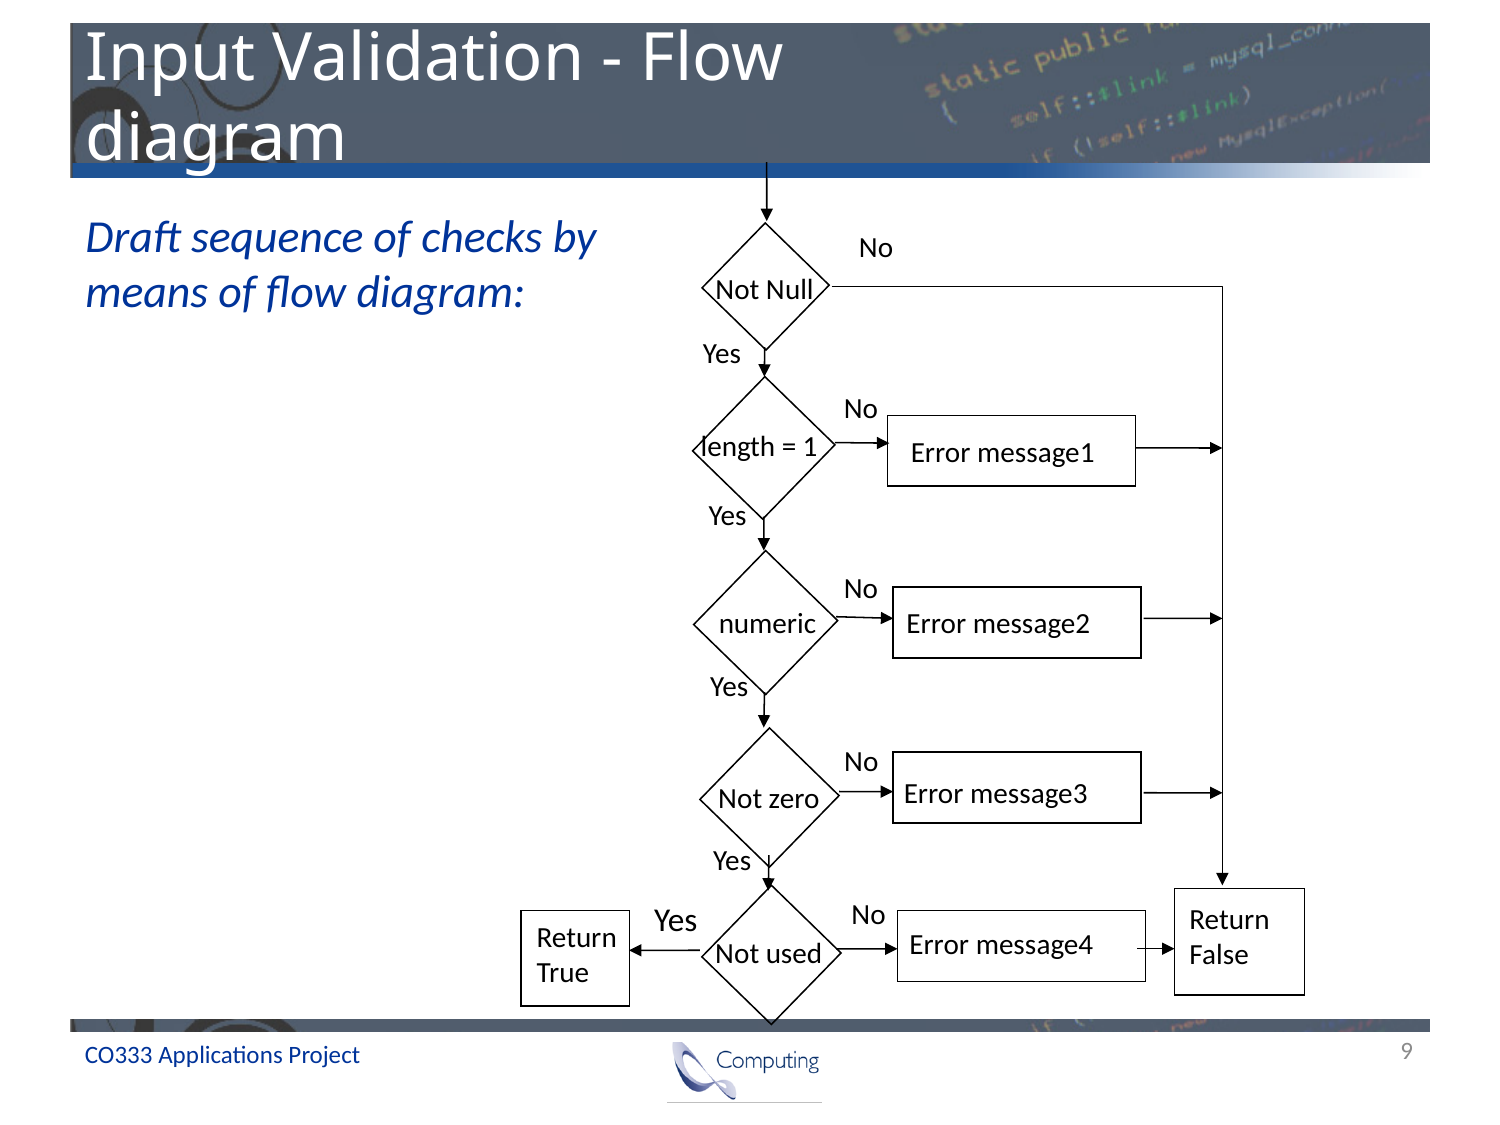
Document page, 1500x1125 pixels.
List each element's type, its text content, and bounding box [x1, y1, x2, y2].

text_box [628, 945, 700, 957]
text_box [720, 550, 814, 597]
text_box [722, 977, 818, 1025]
text_box Error message1 [895, 425, 954, 476]
title Input Validation - Flow diagram [70, 46, 973, 141]
text_box [836, 612, 894, 625]
text_box [762, 855, 775, 891]
text_box No [828, 561, 893, 612]
text_box [716, 647, 812, 695]
picture [70, 1019, 1078, 1032]
text_box [897, 910, 1146, 982]
text_box [834, 436, 890, 450]
text_box No [805, 734, 894, 785]
text_box Not Null [700, 262, 829, 313]
text_box [1174, 888, 1305, 995]
text_box Yes [674, 489, 762, 539]
text_box [760, 162, 773, 222]
text_box [727, 313, 803, 351]
picture [70, 23, 1430, 178]
text_box [835, 791, 840, 800]
text_box [727, 222, 806, 262]
text_box [831, 286, 1229, 886]
text_box [730, 885, 813, 927]
text_box length = 1 [678, 415, 865, 471]
text_box No [813, 888, 901, 939]
text_box Error message3 [888, 767, 1103, 818]
text_box Error message2 [891, 597, 1066, 647]
slide_number 9 [1078, 1019, 1429, 1080]
text_box Return True [521, 910, 632, 996]
text_box [887, 415, 961, 487]
text_box Not used [700, 927, 838, 977]
picture [667, 1042, 822, 1103]
list Draft sequence of checks by means of flow diagram: [70, 199, 1430, 997]
text_box No [828, 381, 893, 432]
text_box [758, 516, 771, 551]
text_box [693, 614, 703, 634]
text_box Error message4 [894, 918, 1109, 969]
text_box [893, 587, 1033, 597]
text_box [758, 347, 771, 377]
text_box [893, 647, 1073, 658]
text_box [726, 727, 805, 772]
text_box [713, 471, 810, 520]
text_box No [820, 221, 909, 271]
text_box [727, 376, 805, 415]
text_box [838, 942, 894, 956]
text_box [757, 692, 771, 728]
text_box [839, 785, 894, 798]
text_box [723, 822, 814, 868]
text_box [521, 996, 630, 1006]
text_box [831, 614, 838, 628]
text_box [1137, 942, 1175, 955]
text_box numeric [703, 597, 831, 647]
text_box Yes [687, 327, 756, 378]
text_box Yes [675, 660, 764, 710]
text_box Yes [698, 833, 767, 884]
text_box [893, 752, 1142, 823]
text_box Not zero [703, 772, 835, 822]
text_box Yes [639, 891, 713, 946]
